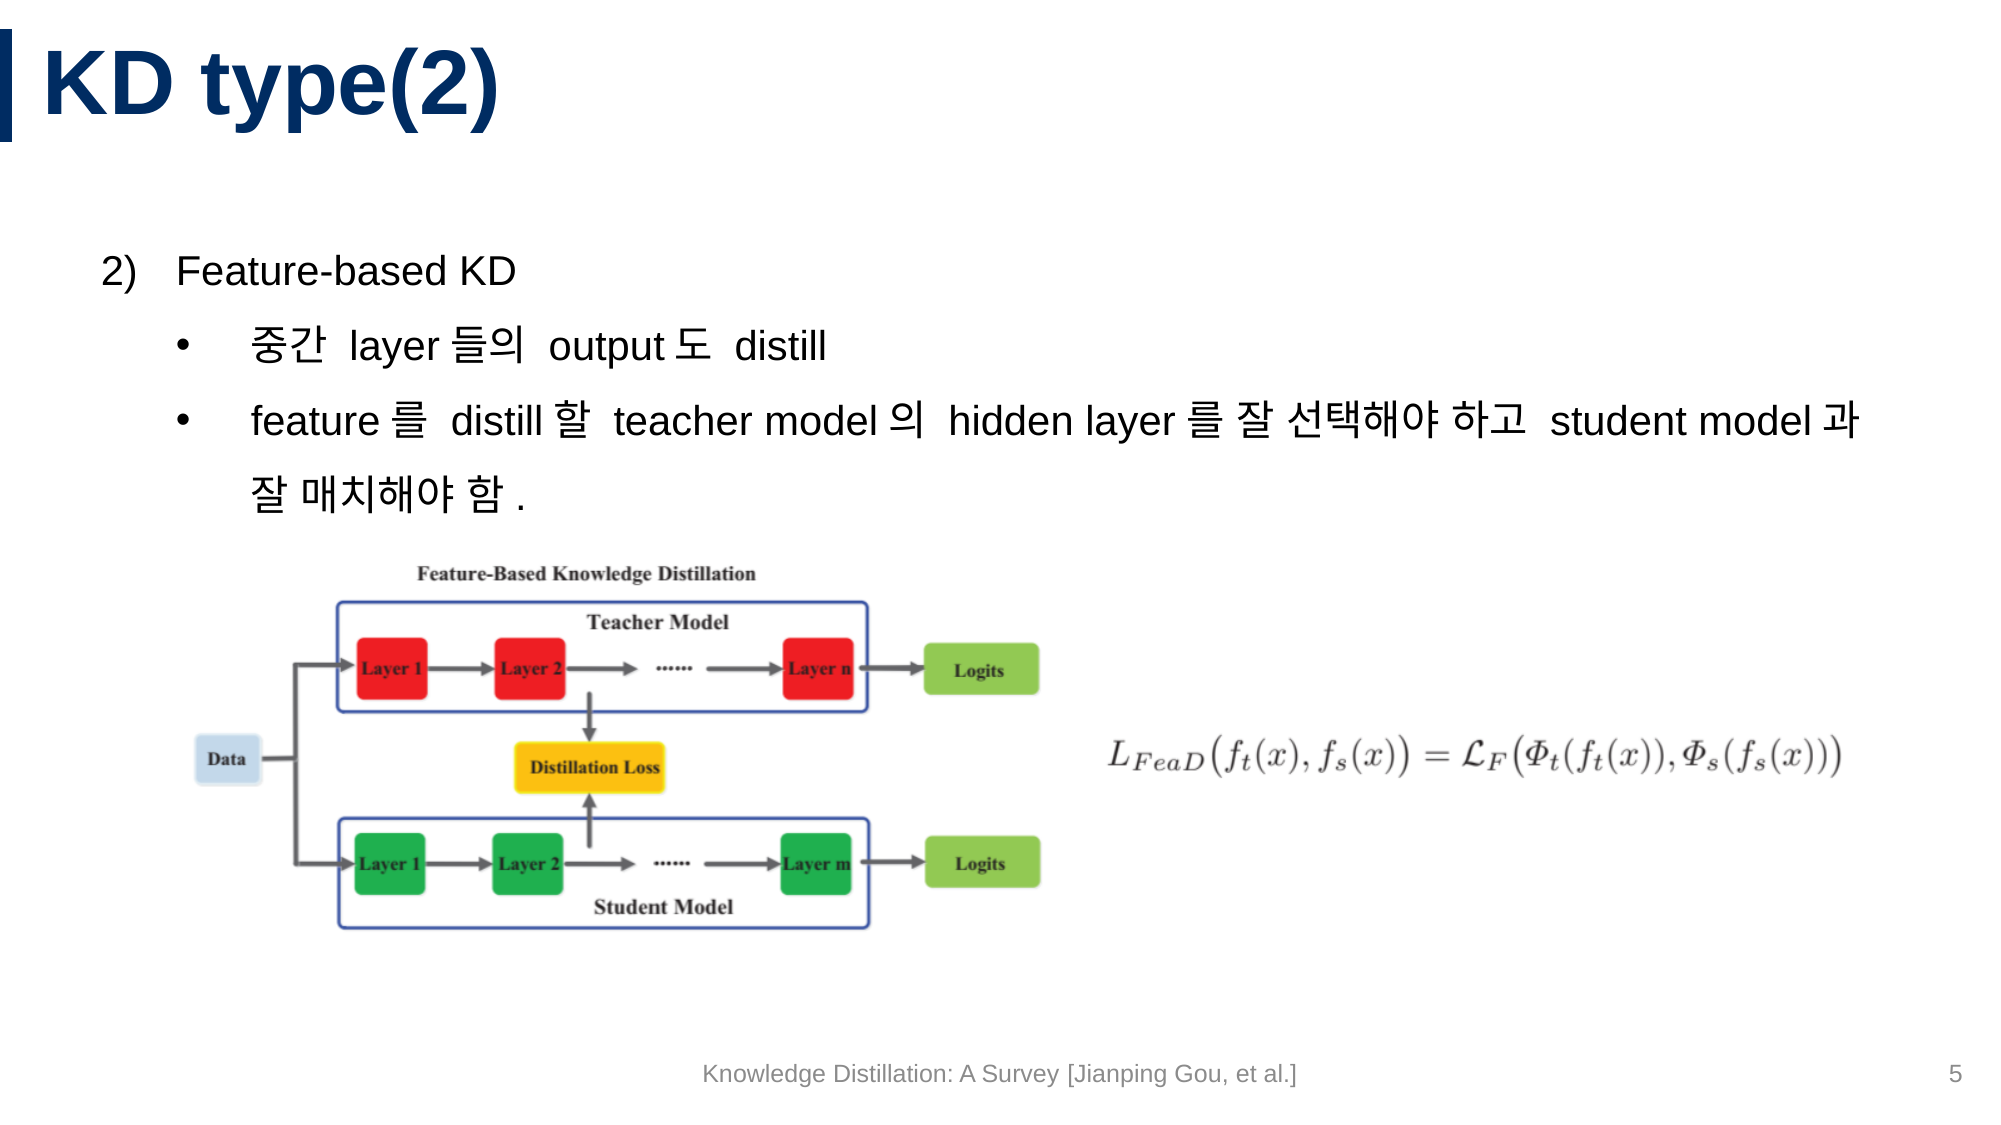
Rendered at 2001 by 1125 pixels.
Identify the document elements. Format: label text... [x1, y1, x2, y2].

picture [174, 534, 1848, 940]
title KD type(2) [27, 28, 2000, 142]
footer Knowledge Distillation: A Survey [Jianping Gou, et al.] [662, 1042, 1338, 1103]
slide_number 5 [1527, 1042, 1978, 1103]
text_box Feature-based KD 중간 layer들의 output도 distill feature를 distill할 teacher model의 hidden layer를 잘 선택해야 하고 student model과 잘 매치해야 함. [86, 211, 1912, 527]
